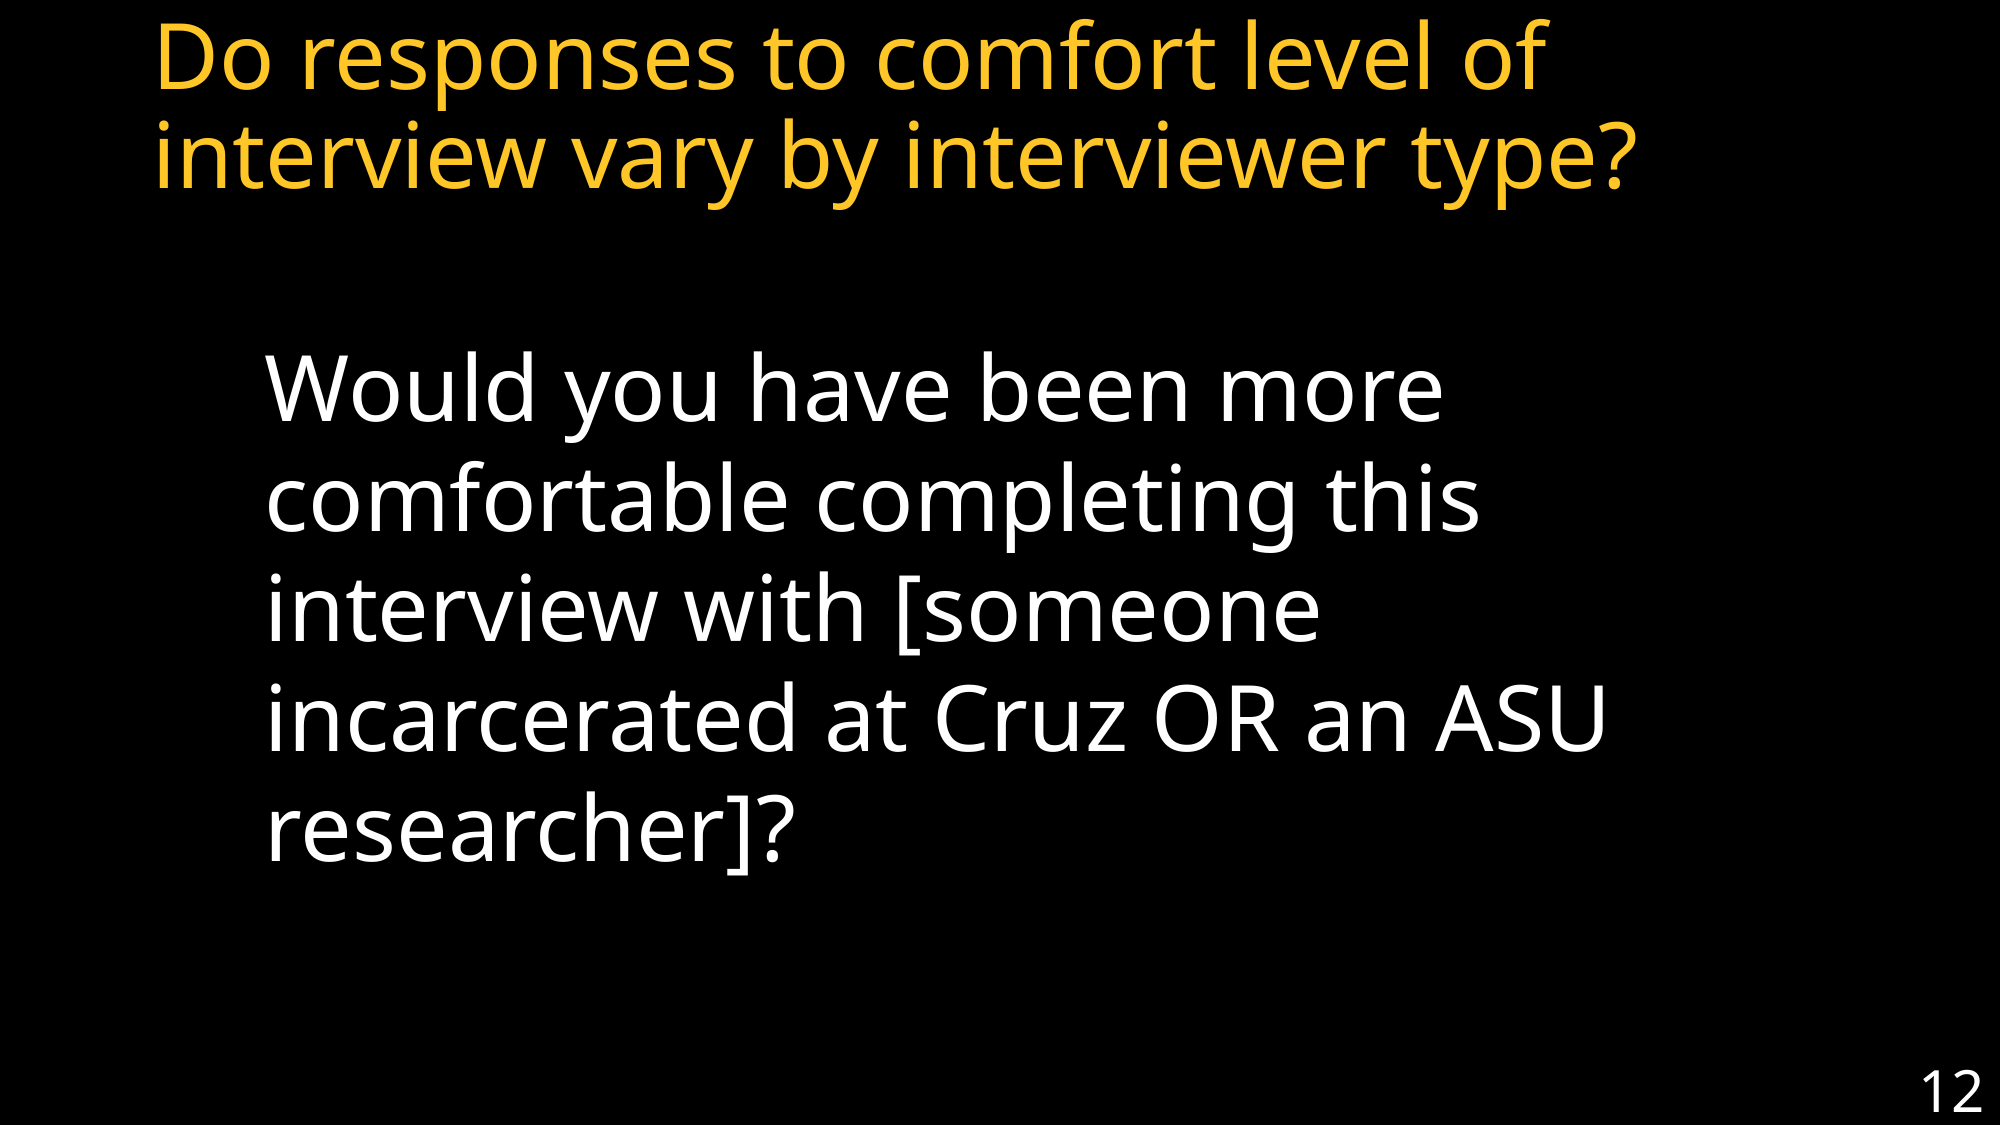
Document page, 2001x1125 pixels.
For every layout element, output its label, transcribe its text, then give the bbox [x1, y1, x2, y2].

title Do responses to comfort level of interview vary by interviewer type? [137, 0, 1863, 219]
text_box Would you have been more comfortable completing this interview with [someone incarcerated at Cruz OR an ASU researcher]? [249, 322, 1806, 888]
slide_number 12 [1550, 1063, 2000, 1124]
